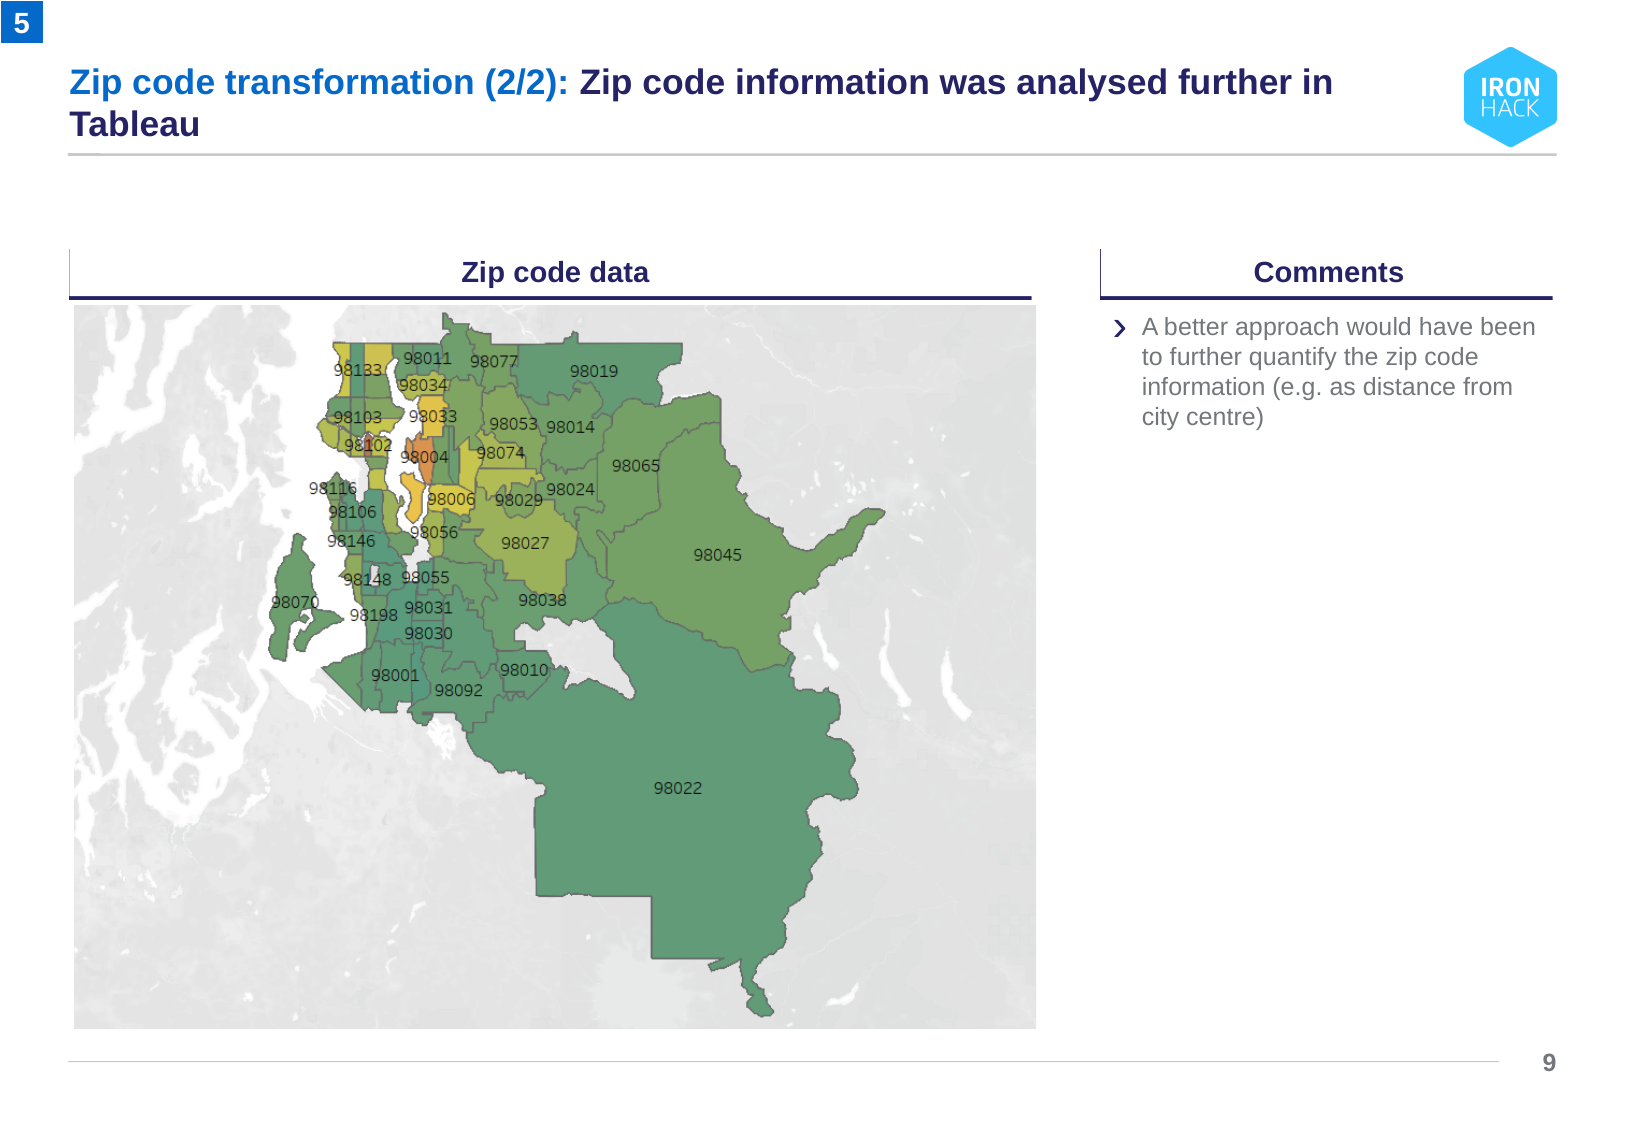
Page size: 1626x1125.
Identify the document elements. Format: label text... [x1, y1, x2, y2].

picture [1464, 47, 1557, 147]
title Zip code transformation (2/2): Zip code information was analysed further in Tableau [69, 45, 1428, 152]
picture [73, 304, 1037, 1029]
text_box 5 [0, 0, 46, 46]
text_box Comments [1100, 245, 1557, 297]
text_box A better approach would have been to further quantify the zip code information (e.g. as distance from city centre) [1100, 305, 1557, 936]
text_box Zip code data [69, 245, 1042, 297]
